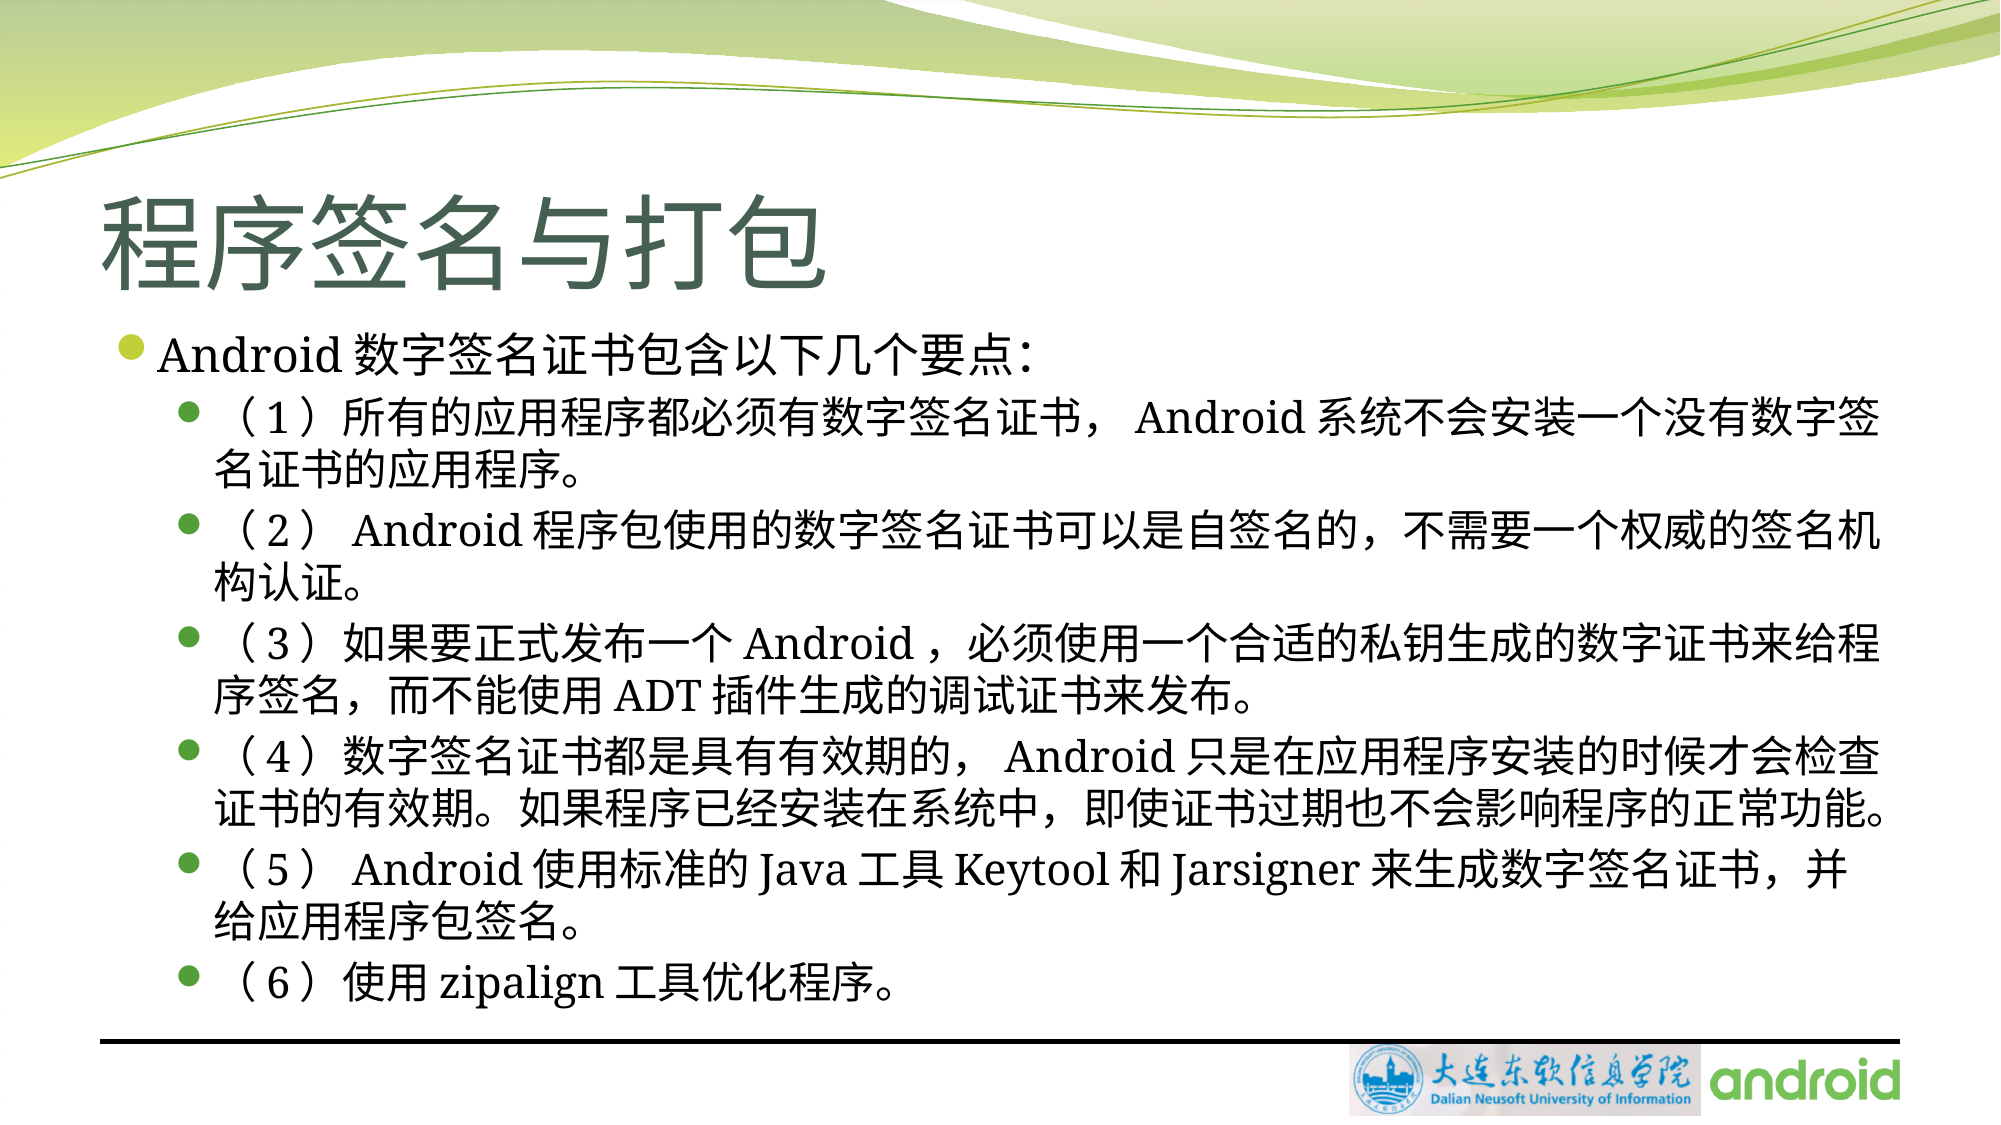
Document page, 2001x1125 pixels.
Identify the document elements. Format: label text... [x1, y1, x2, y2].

picture [1349, 1044, 1701, 1116]
picture [1710, 1057, 1900, 1100]
title 程序签名与打包 [99, 115, 1900, 303]
list Android数字签名证书包含以下几个要点： （1）所有的应用程序都必须有数字签名证书，Android系统不会安装一个没有数字签名证书的应用程序。 （2）Android程序包使用的数字签名证书可以是自签名的，不需要一个权威的签名机构认证。 （3）如果要正式发布一个Android，必须使用一个合适的私钥生成的数字证书来给程序签名，而不能使用ADT插件生成的调试证书来发布。 （4）数字签名证书都是具有有效期的，Android只是在应用程序安装的时候才会检查证书的有效期。如果程序已经安装在系统中，即使证书过期也不会影响程序的正常功能。 （5）Android使用标准的Java工具Keytool和Jarsigner来生成数字签名证书，并给应用程序包签名。 （6）使用zipalign工具优化程序。 [99, 317, 1900, 1038]
